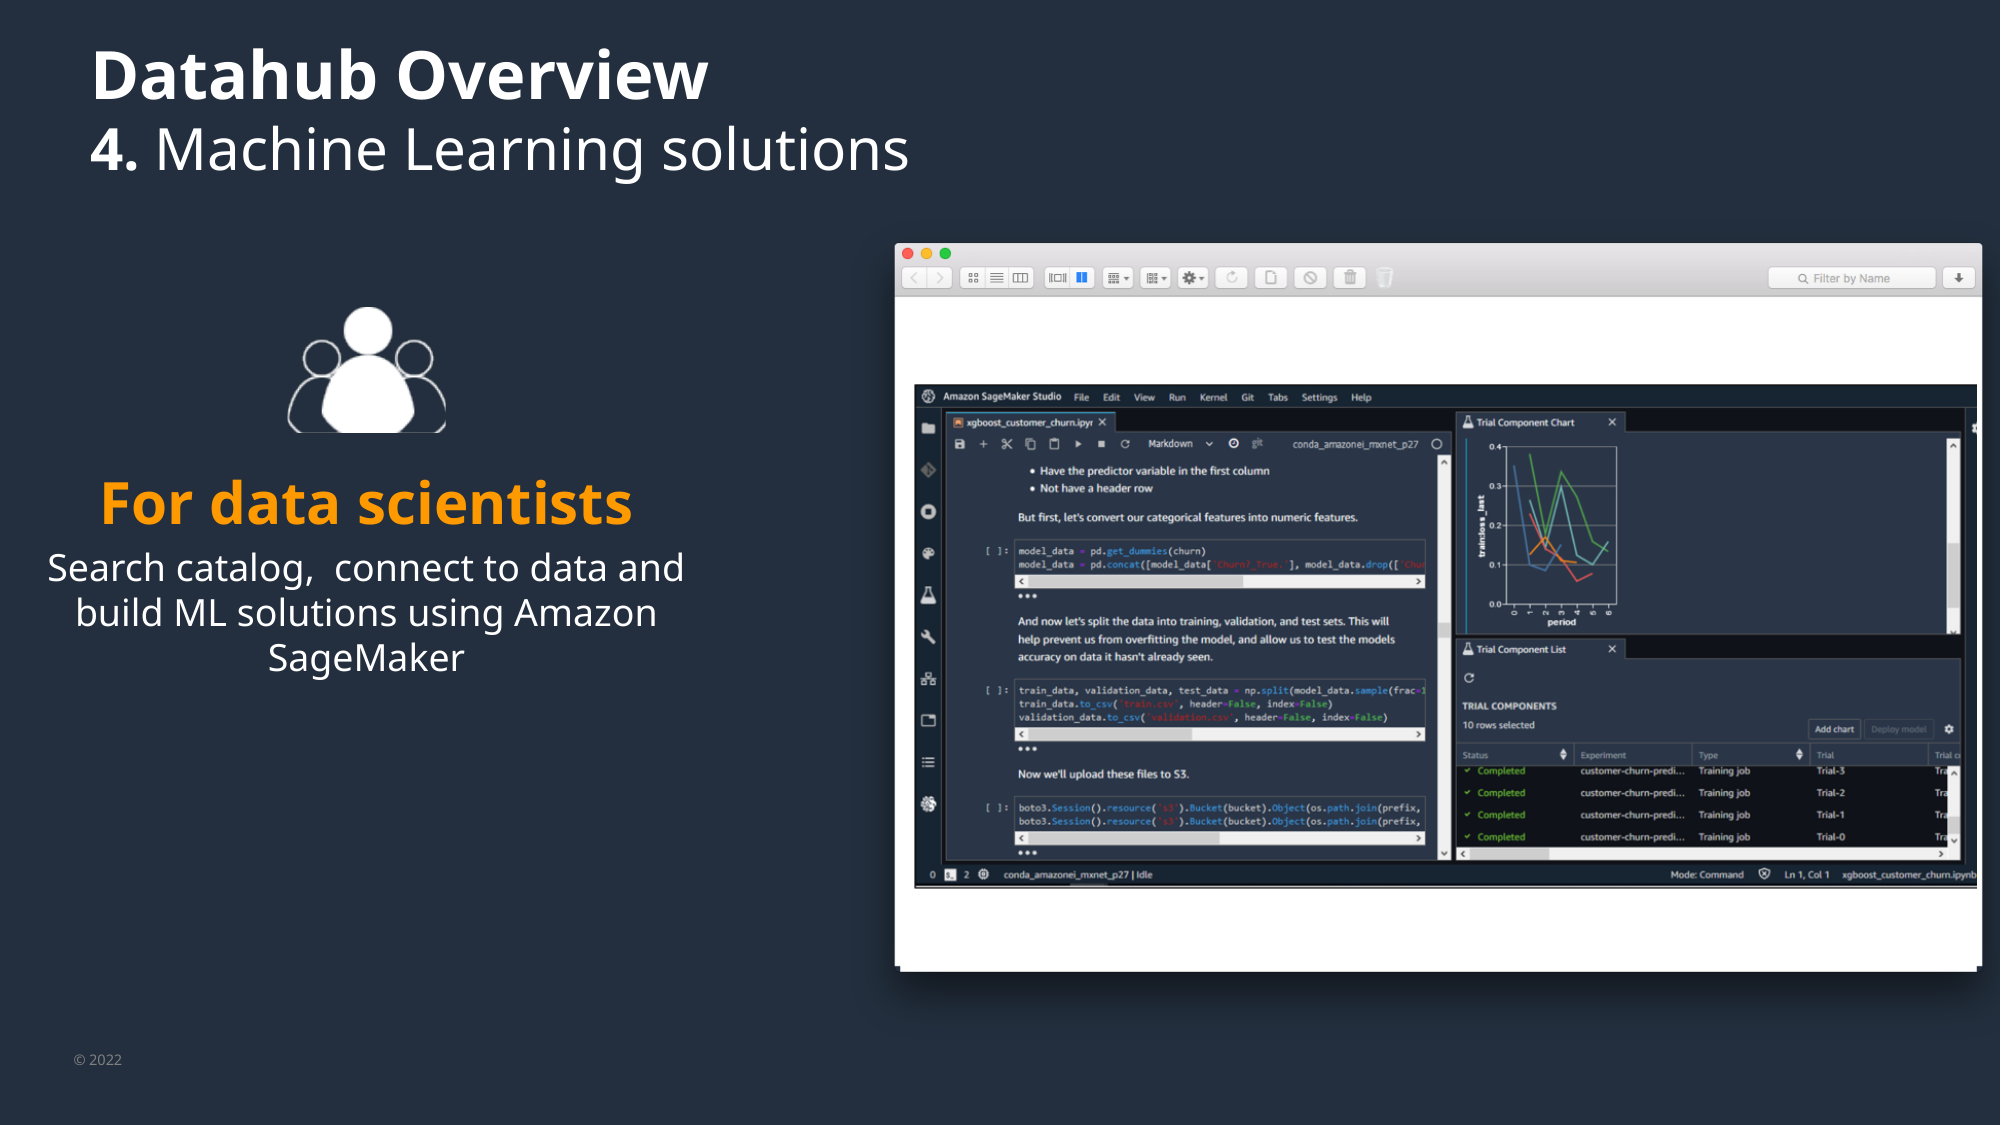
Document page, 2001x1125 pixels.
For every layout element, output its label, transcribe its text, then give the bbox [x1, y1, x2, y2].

picture [841, 213, 2000, 1047]
text_box For data scientists Search catalog, connect to data and build ML solutions using Amazon SageMaker [15, 458, 719, 811]
picture [287, 306, 446, 433]
text_box Datahub Overview 4. Machine Learning solutions [74, 25, 1922, 161]
